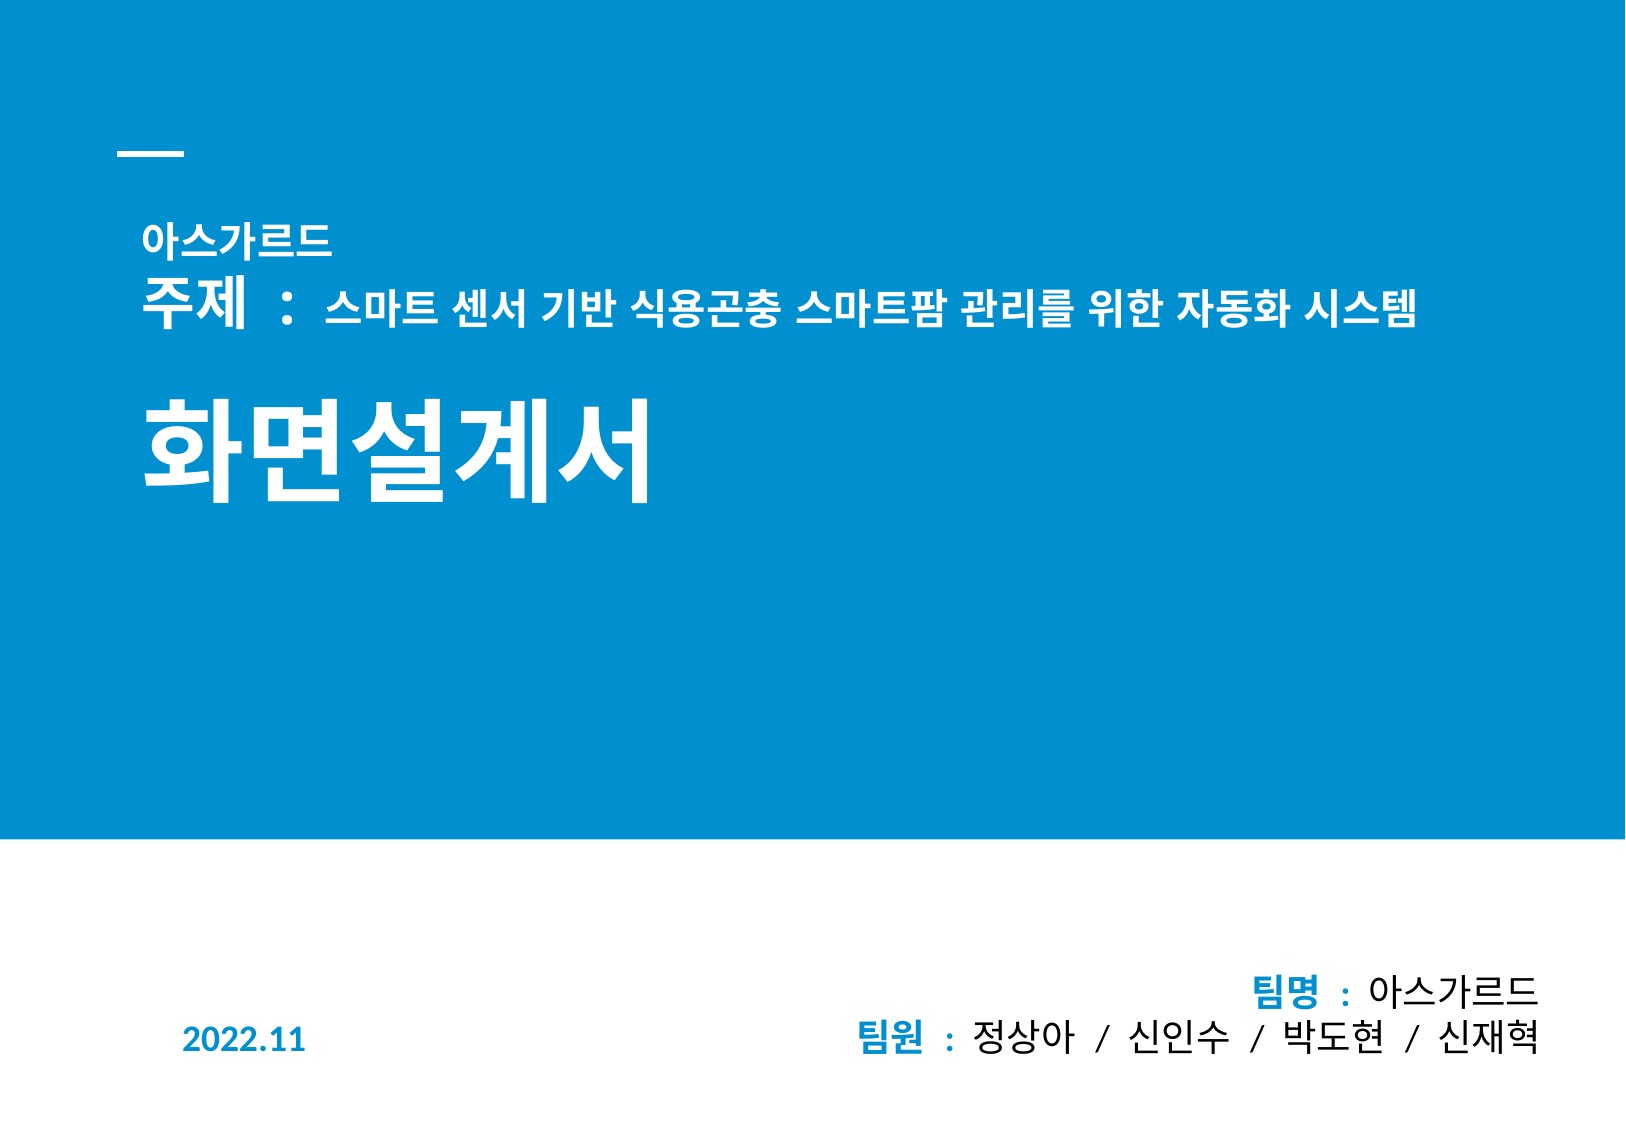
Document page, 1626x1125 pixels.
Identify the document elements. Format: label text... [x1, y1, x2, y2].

text_box [0, 0, 1625, 840]
text_box 팀명 : 아스가르드 팀원 : 정상아 / 신인수 / 박도현 / 신재혁 [841, 961, 1556, 1066]
text_box 아스가르드 주제 : 스마트 센서 기반 식용곤충 스마트팜 관리를 위한 자동화 시스템 화면설계서 [126, 208, 1435, 524]
text_box 2022.11 [166, 1006, 321, 1067]
